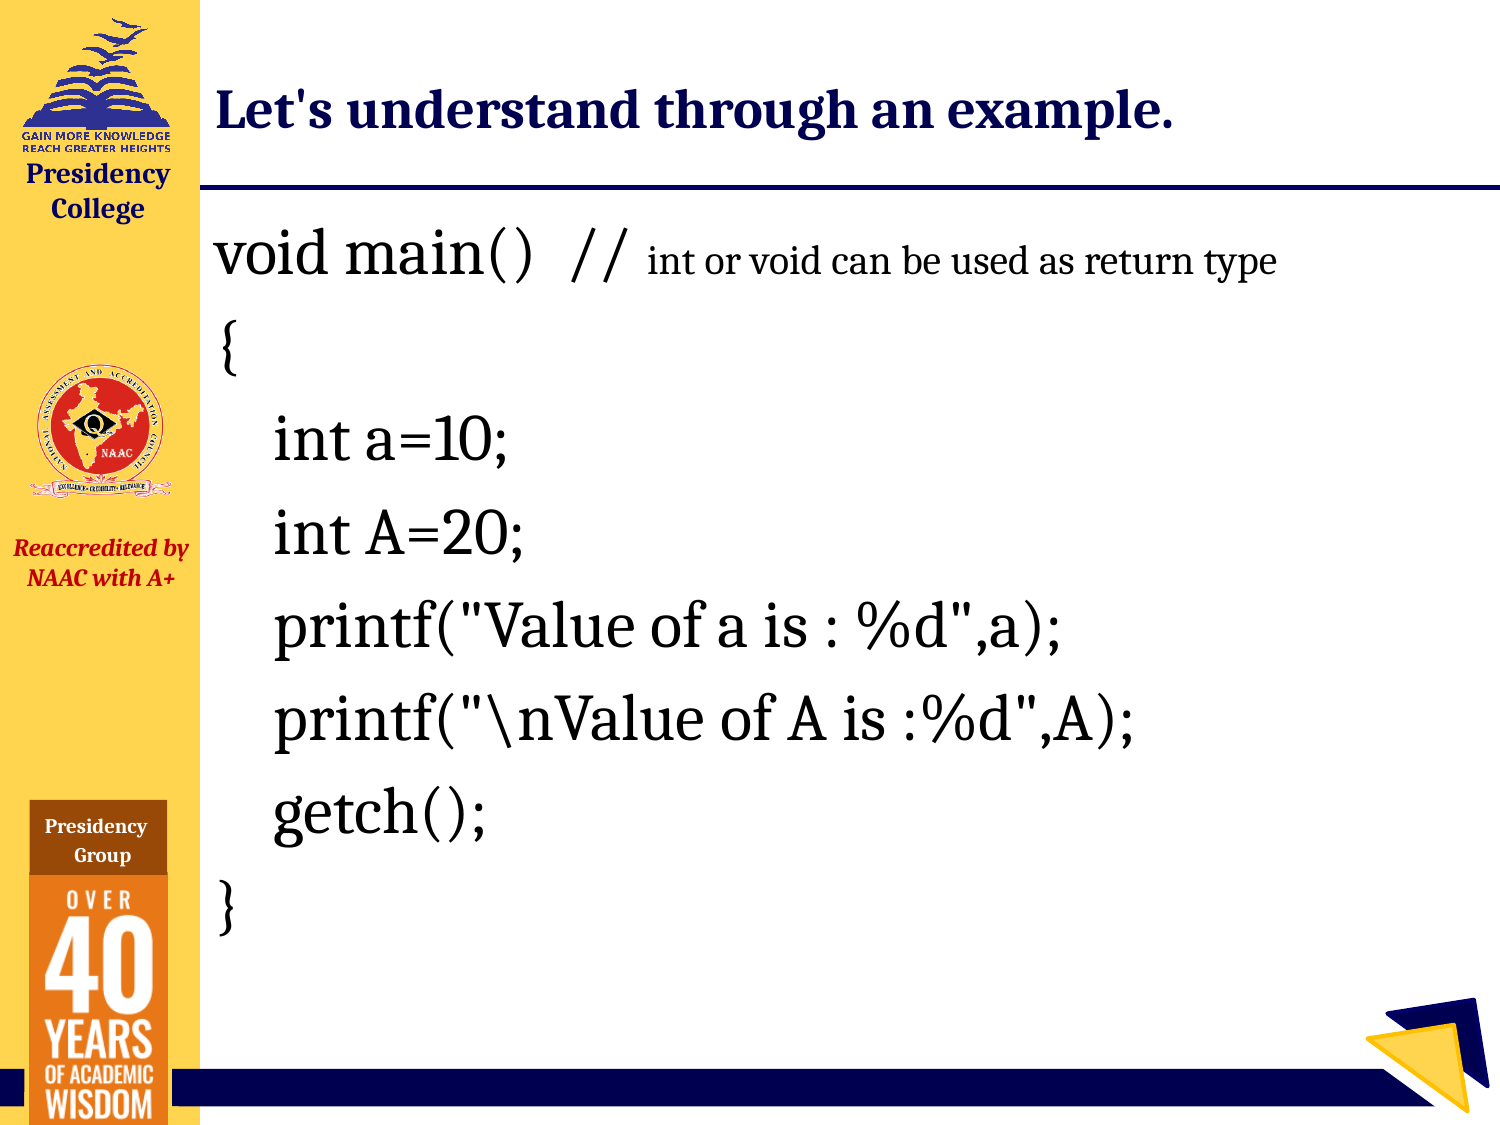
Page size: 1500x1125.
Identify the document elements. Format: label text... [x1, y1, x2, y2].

list void main() // int or void can be used as return type { int a=10; int A=20; printf("Value of a is : %d",a); printf("\nValue of A is :%d",A); getch(); } [200, 200, 1463, 1063]
picture [29, 875, 168, 1125]
picture [22, 18, 170, 152]
picture [24, 362, 179, 501]
title Let's understand through an example. [200, 37, 1463, 175]
